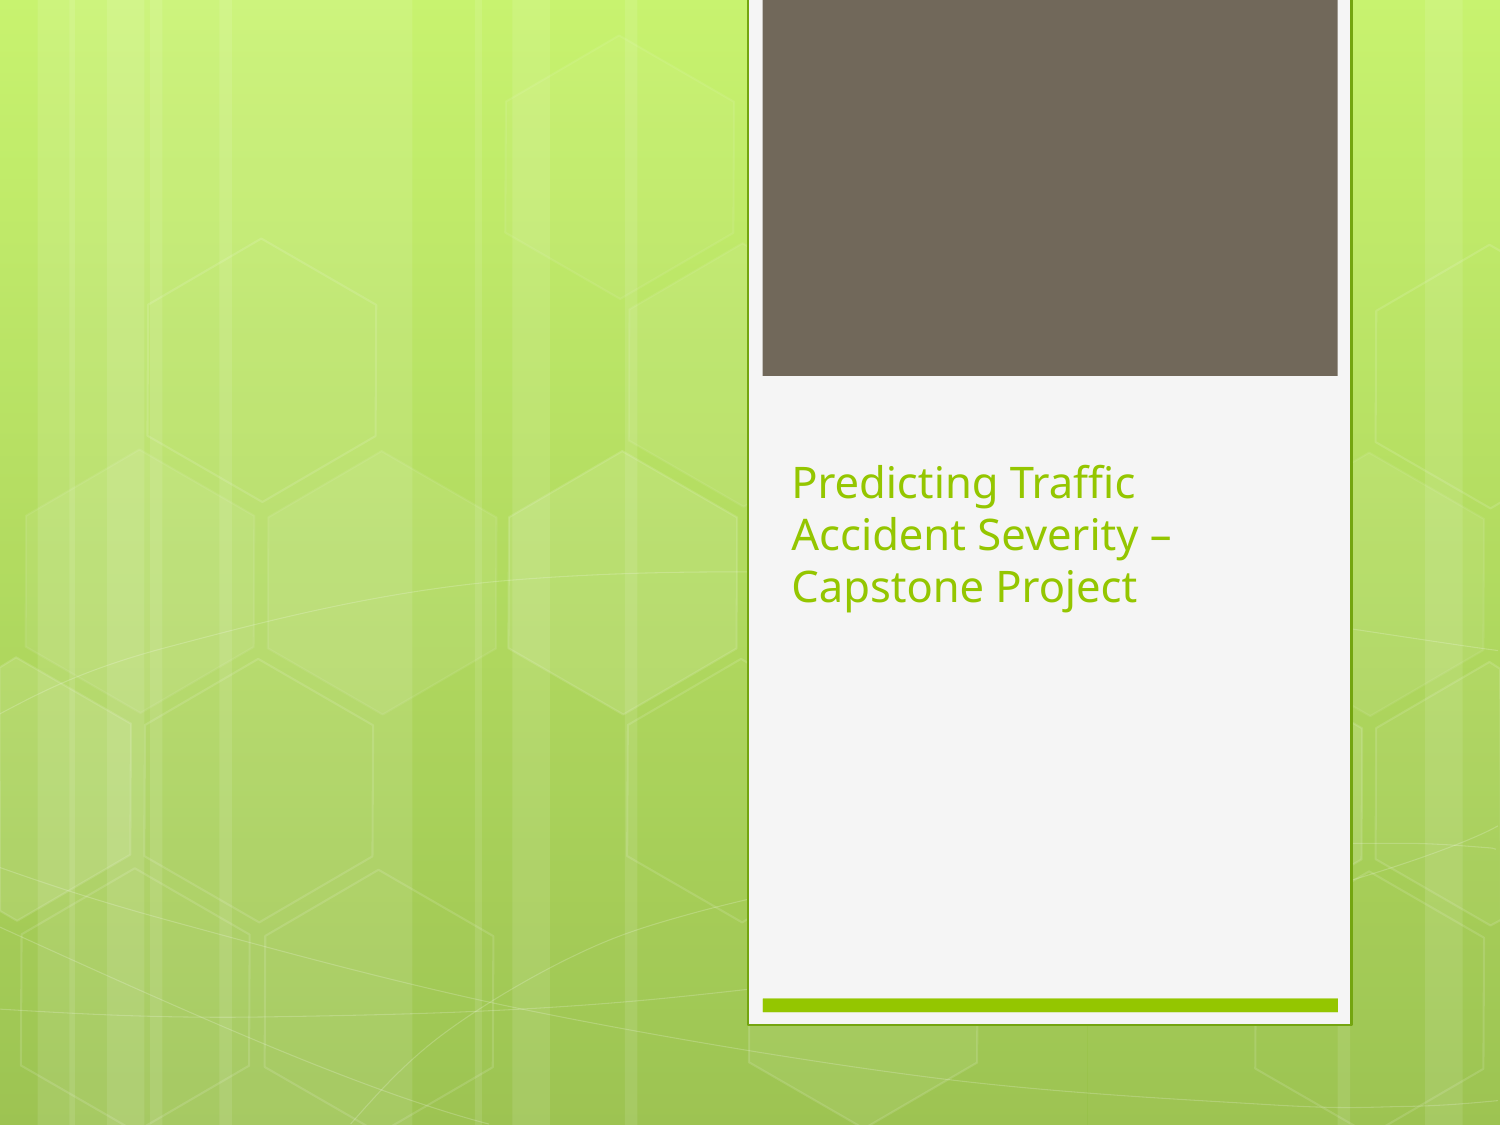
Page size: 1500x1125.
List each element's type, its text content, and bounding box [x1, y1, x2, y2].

title Predicting Traffic Accident Severity – Capstone Project [776, 444, 1320, 724]
